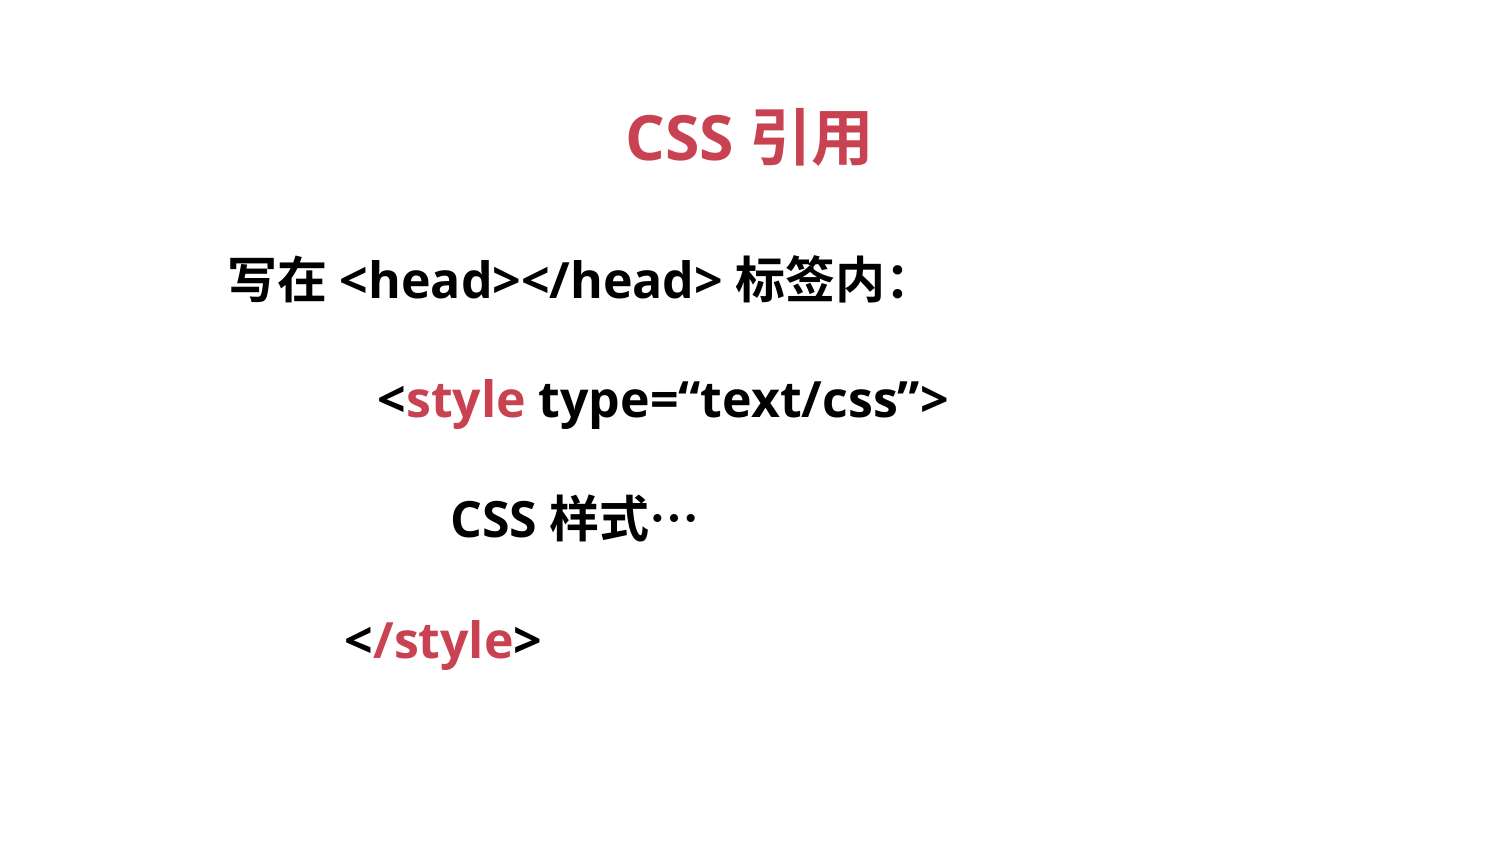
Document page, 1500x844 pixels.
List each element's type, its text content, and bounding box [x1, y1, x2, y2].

text_box </style> [344, 604, 543, 677]
text_box CSS样式… [450, 483, 700, 556]
text_box 写在<head></head>标签内： <style type=“text/css”> [228, 243, 950, 435]
text_box CSS引用 [625, 91, 875, 181]
